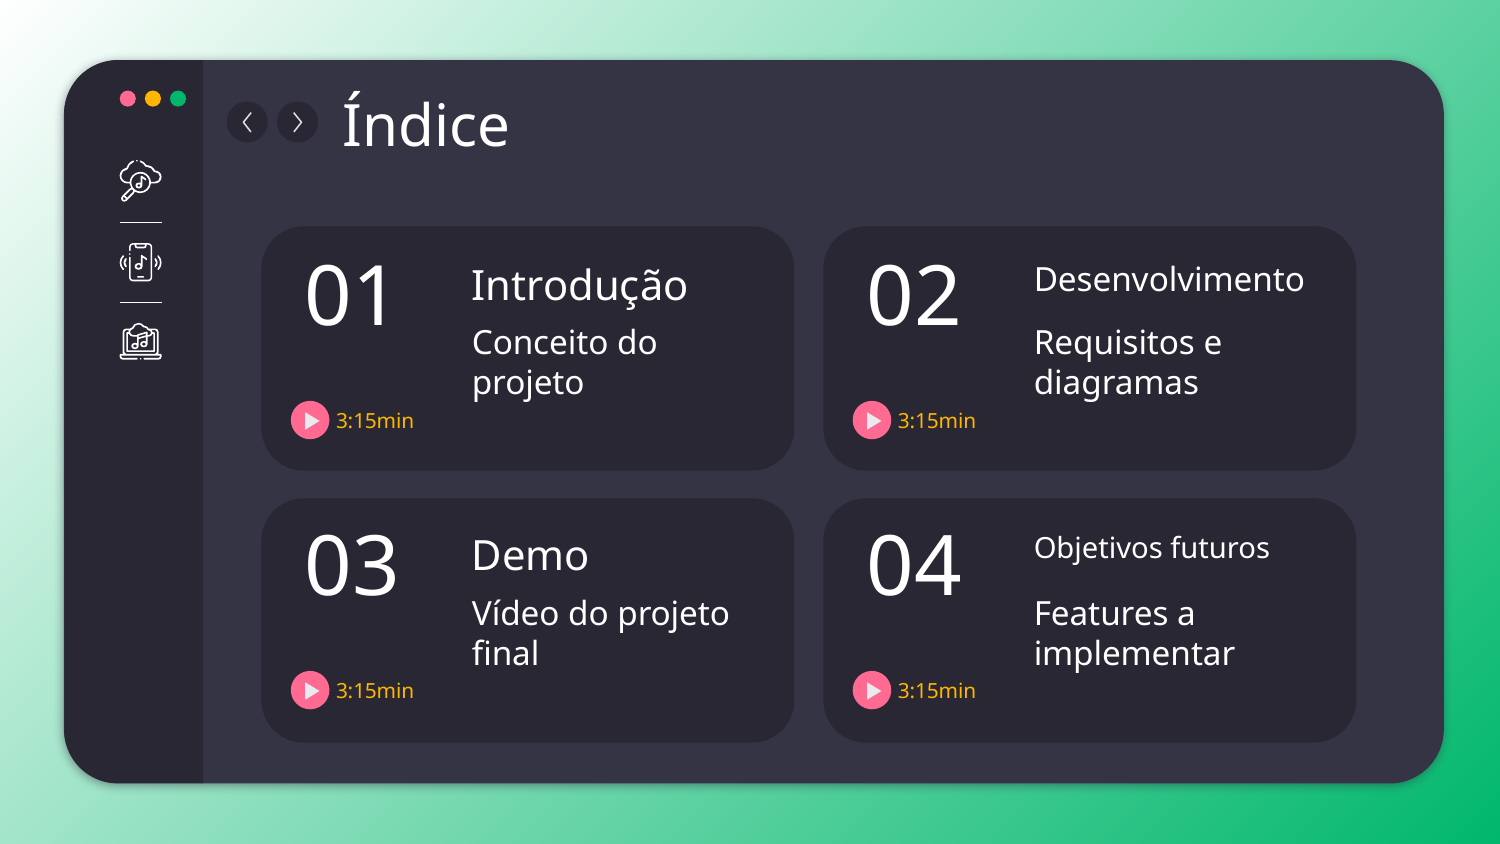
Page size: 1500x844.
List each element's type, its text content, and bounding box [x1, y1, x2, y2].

subtitle Desenvolvimento [1018, 258, 1343, 327]
text_box 3:15min [334, 408, 415, 432]
text_box 3:15min [334, 678, 415, 703]
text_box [118, 90, 319, 360]
subtitle Introdução [456, 258, 783, 327]
text_box 3:15min [897, 408, 977, 432]
text_box [261, 498, 795, 743]
title 04 [835, 529, 994, 613]
text_box [823, 226, 1357, 471]
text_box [852, 400, 892, 440]
title 01 [322, 258, 432, 342]
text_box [290, 400, 331, 440]
subtitle Vídeo do projeto final [456, 598, 783, 718]
subtitle Objetivos futuros [1018, 529, 1324, 598]
title 02 [835, 258, 994, 342]
text_box [261, 226, 795, 471]
text_box 3:15min [897, 678, 977, 703]
subtitle Conceito do projeto [456, 327, 783, 447]
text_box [290, 670, 331, 710]
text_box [852, 670, 892, 710]
subtitle Demo [456, 529, 783, 598]
title Índice [327, 88, 1382, 167]
subtitle Features a implementar [1018, 592, 1345, 718]
title 03 [273, 529, 432, 613]
text_box [823, 498, 1357, 743]
subtitle Requisitos e diagramas [1018, 321, 1345, 447]
